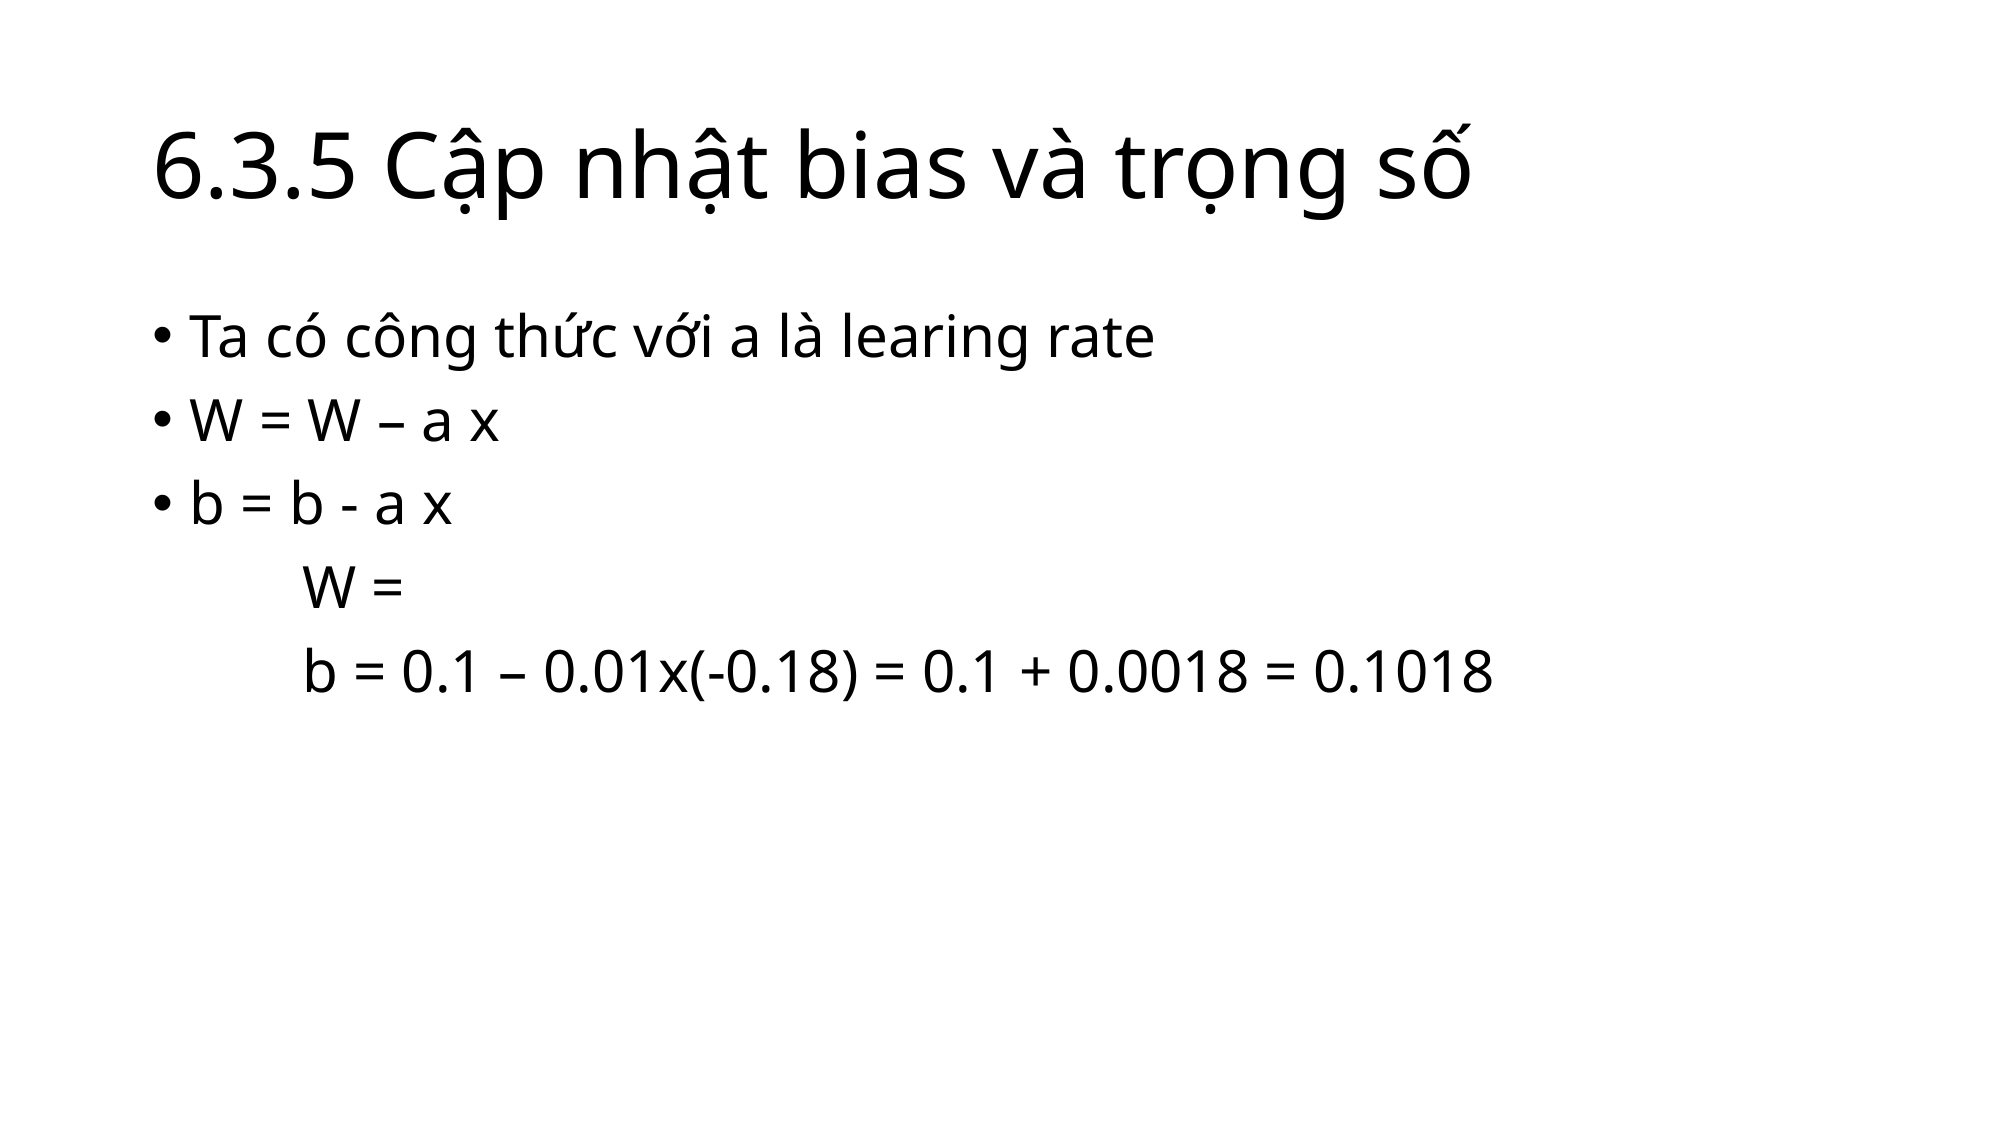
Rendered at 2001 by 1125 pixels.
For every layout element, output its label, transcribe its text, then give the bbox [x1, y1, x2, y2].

title 6.3.5 Cập nhật bias và trọng số [137, 59, 1863, 278]
